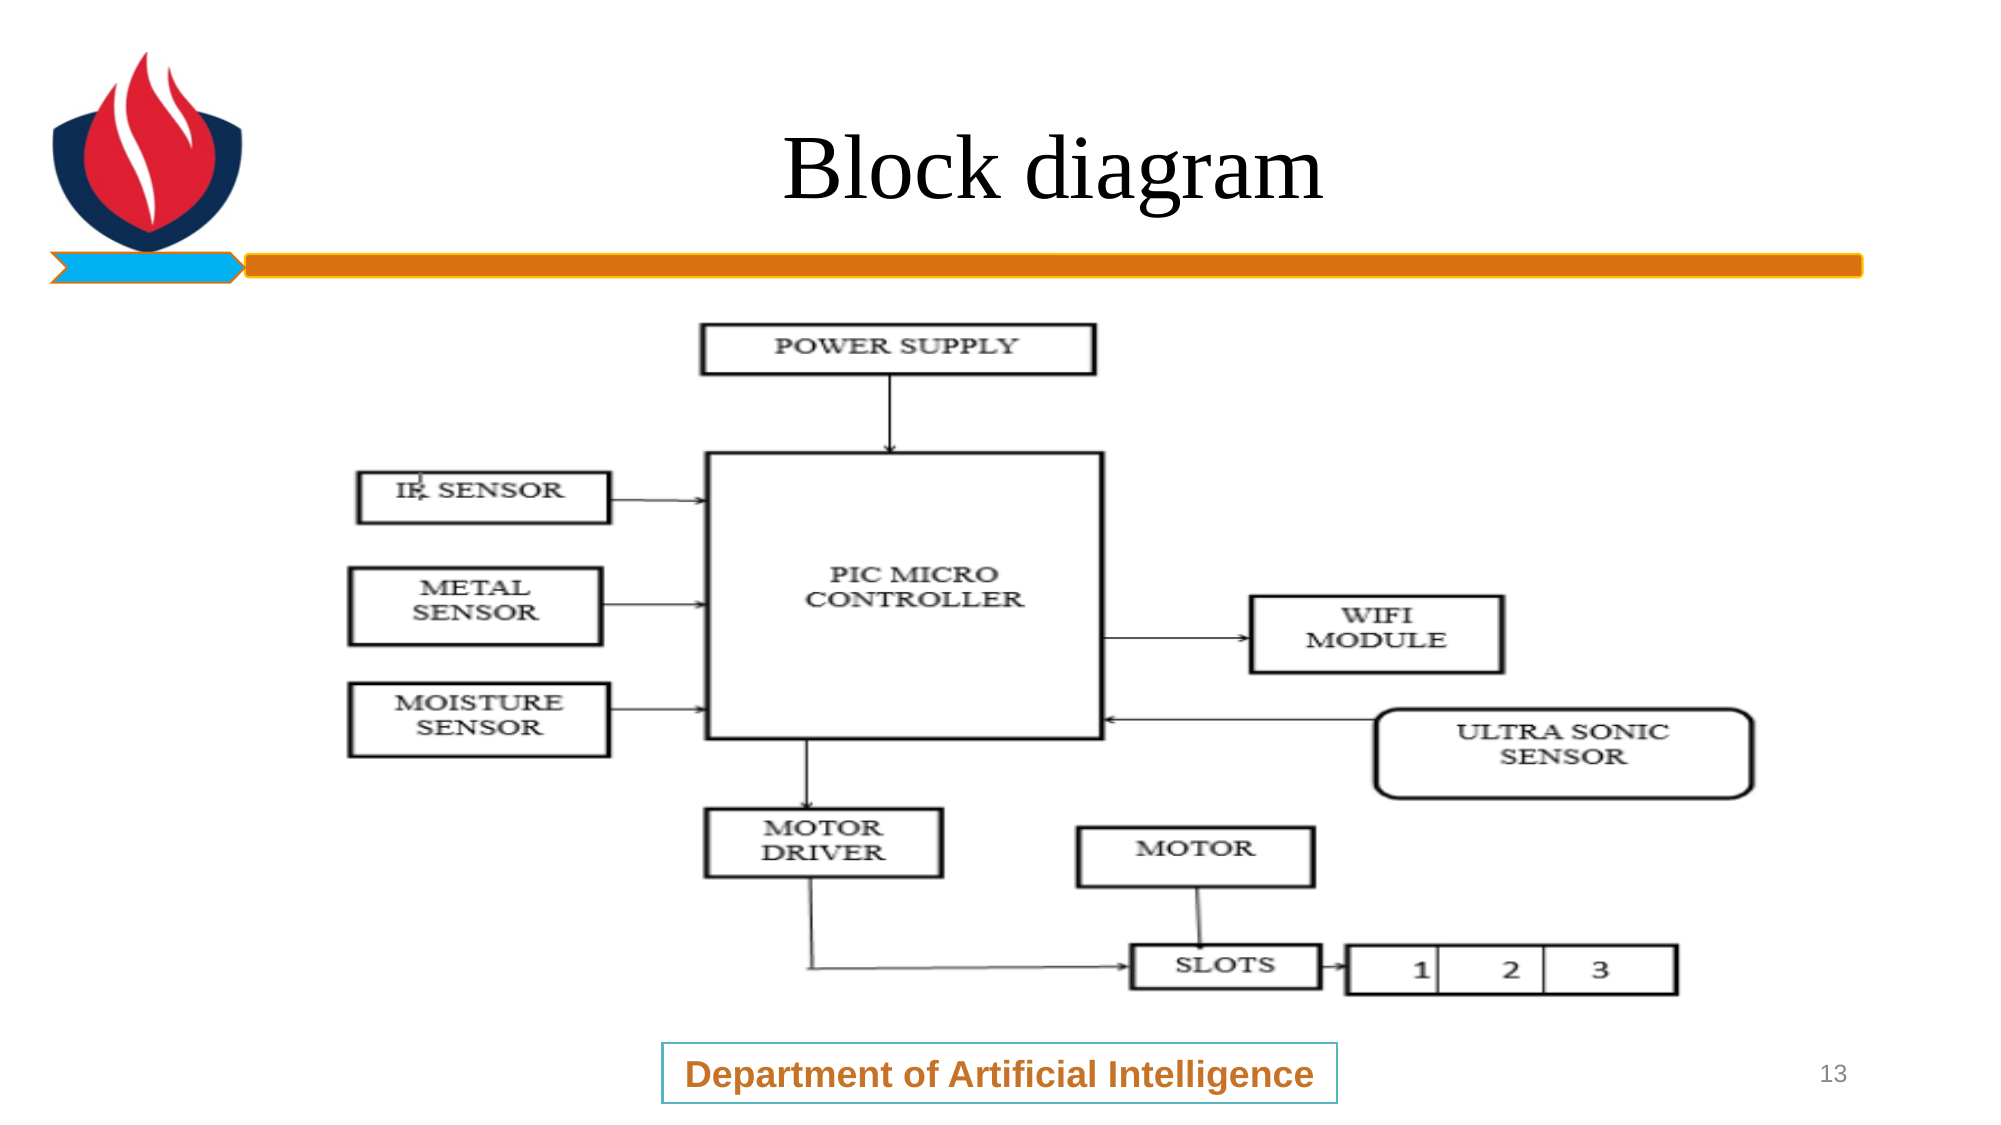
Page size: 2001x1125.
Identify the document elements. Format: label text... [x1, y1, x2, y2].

title Block diagram [244, 59, 1863, 278]
picture [52, 52, 245, 261]
slide_number 13 [1412, 1042, 1863, 1103]
footer Department of Artificial Intelligence [661, 1042, 1338, 1104]
picture [137, 299, 1863, 1014]
